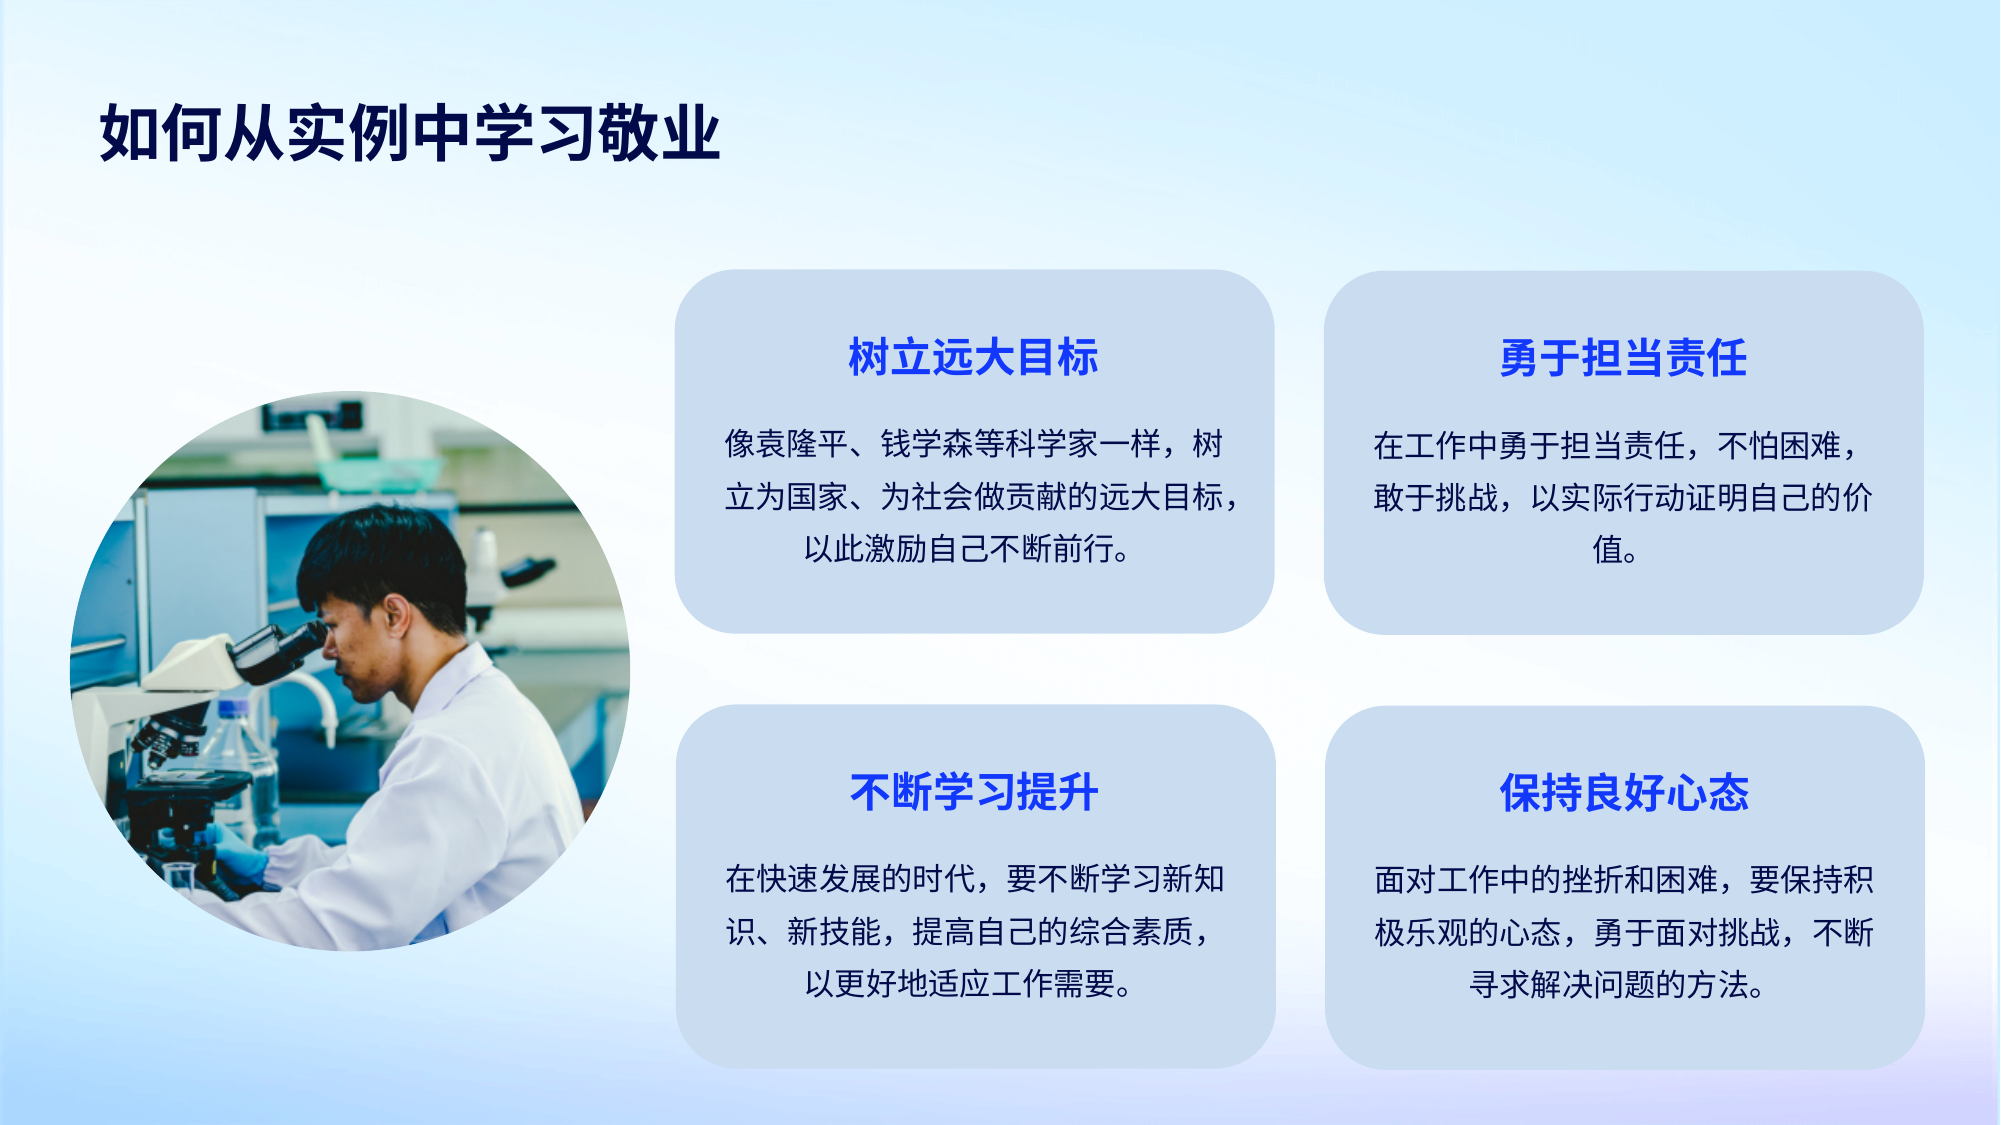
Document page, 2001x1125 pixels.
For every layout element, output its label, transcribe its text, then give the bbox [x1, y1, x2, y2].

text_box 面对工作中的挫折和困难，要保持积极乐观的心态，勇于面对挑战，不断寻求解决问题的方法。 [1357, 840, 1892, 1014]
text_box 勇于担当责任 [1356, 311, 1890, 393]
text_box 树立远大目标 [707, 310, 1241, 391]
text_box [1325, 705, 1926, 1070]
text_box [675, 704, 1276, 1069]
text_box 保持良好心态 [1357, 746, 1892, 828]
picture [0, 0, 2001, 1125]
text_box 不断学习提升 [708, 745, 1242, 826]
text_box [1323, 270, 1924, 635]
text_box 在快速发展的时代，要不断学习新知识、新技能，提高自己的综合素质，以更好地适应工作需要。 [708, 839, 1242, 1013]
text_box 如何从实例中学习敬业 [78, 43, 1922, 189]
text_box [674, 269, 1275, 634]
text_box 像袁隆平、钱学森等科学家一样，树立为国家、为社会做贡献的远大目标，以此激励自己不断前行。 [707, 404, 1241, 578]
text_box 在工作中勇于担当责任，不怕困难，敢于挑战，以实际行动证明自己的价值。 [1356, 405, 1890, 579]
